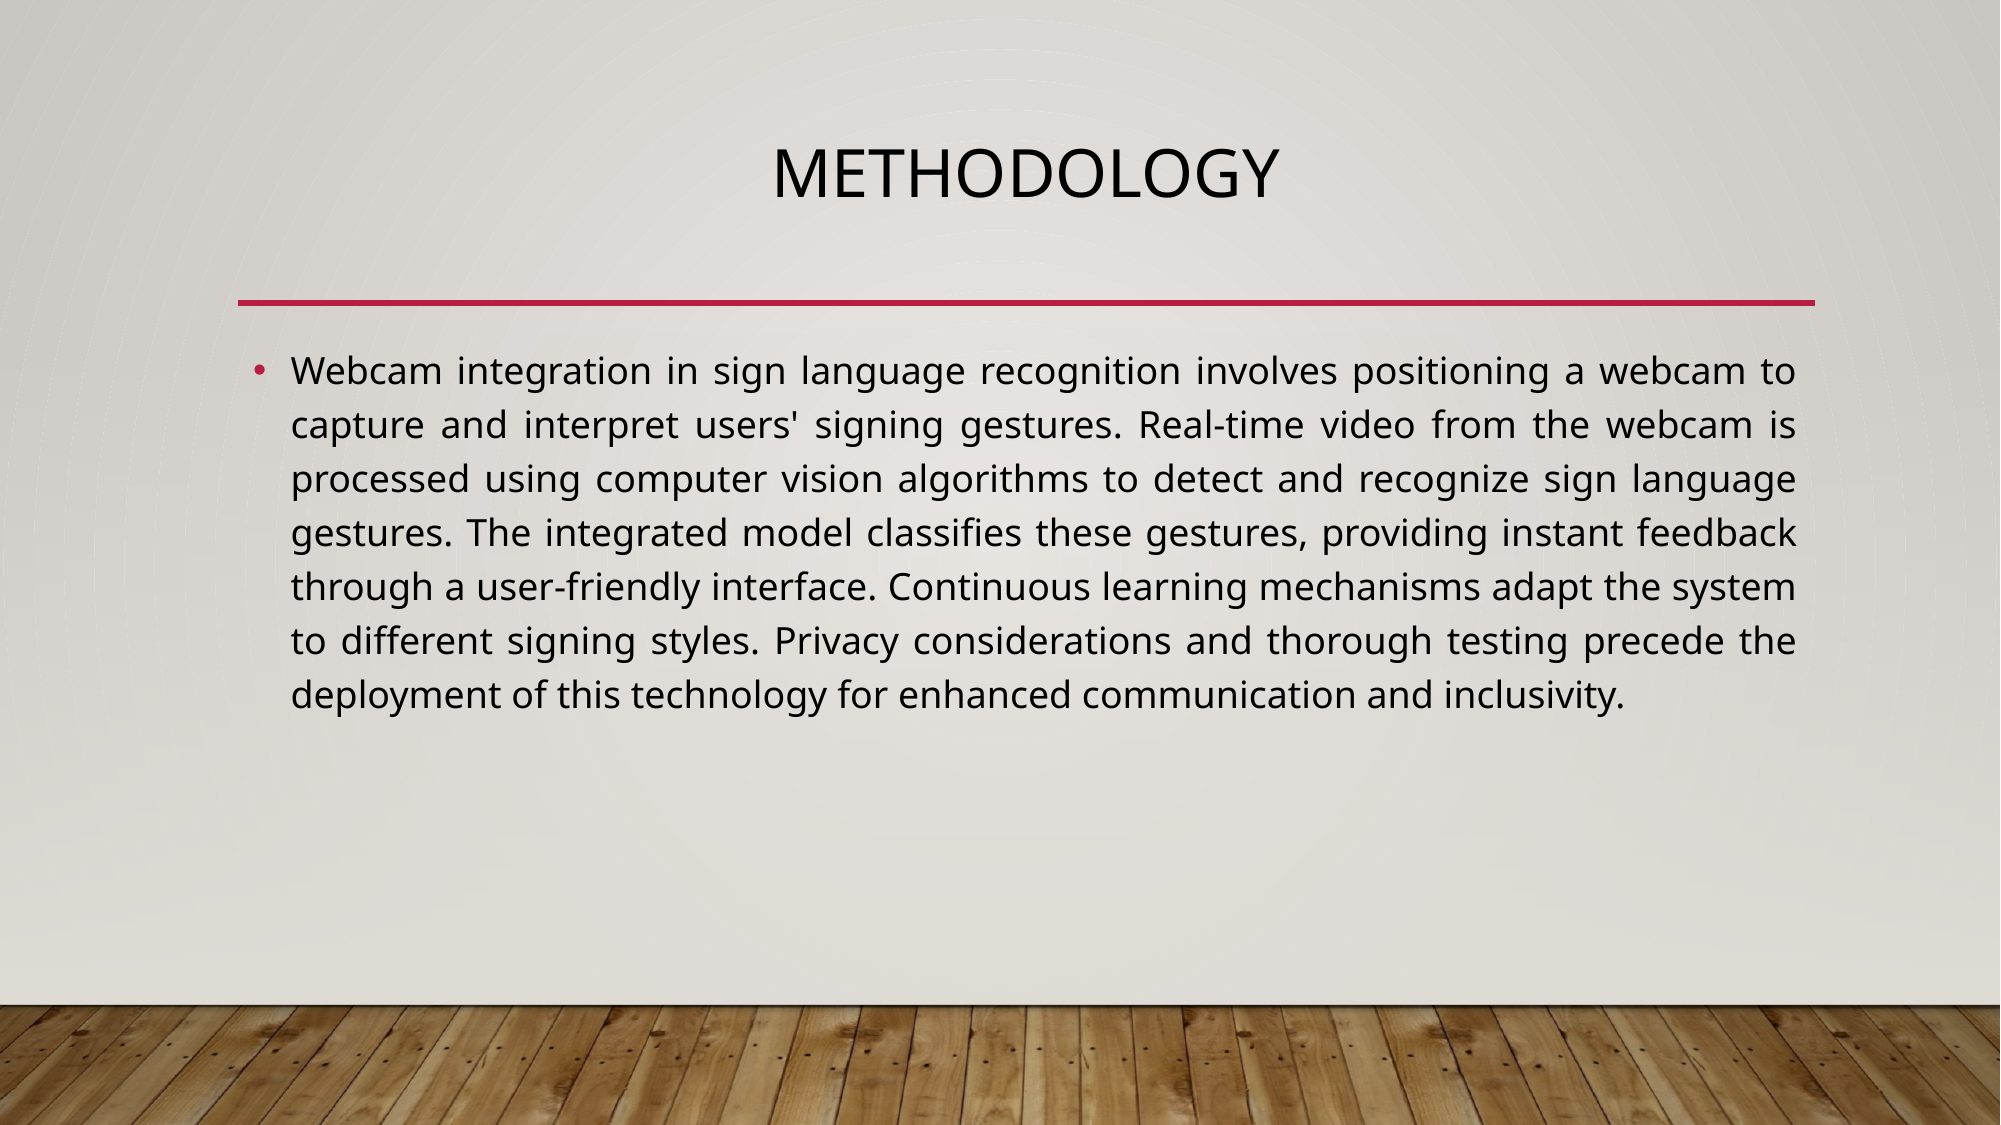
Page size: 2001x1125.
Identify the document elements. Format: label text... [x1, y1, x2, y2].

picture [0, 1005, 2000, 1125]
list Webcam integration in sign language recognition involves positioning a webcam to capture and interpret users' signing gestures. Real-time video from the webcam is processed using computer vision algorithms to detect and recognize sign language gestures. The integrated model classifies these gestures, providing instant feedback through a user-friendly interface. Continuous learning mechanisms adapt the system to different signing styles. Privacy considerations and thorough testing precede the deployment of this technology for enhanced communication and inclusivity. [238, 330, 1814, 897]
title methodology [238, 131, 1814, 305]
